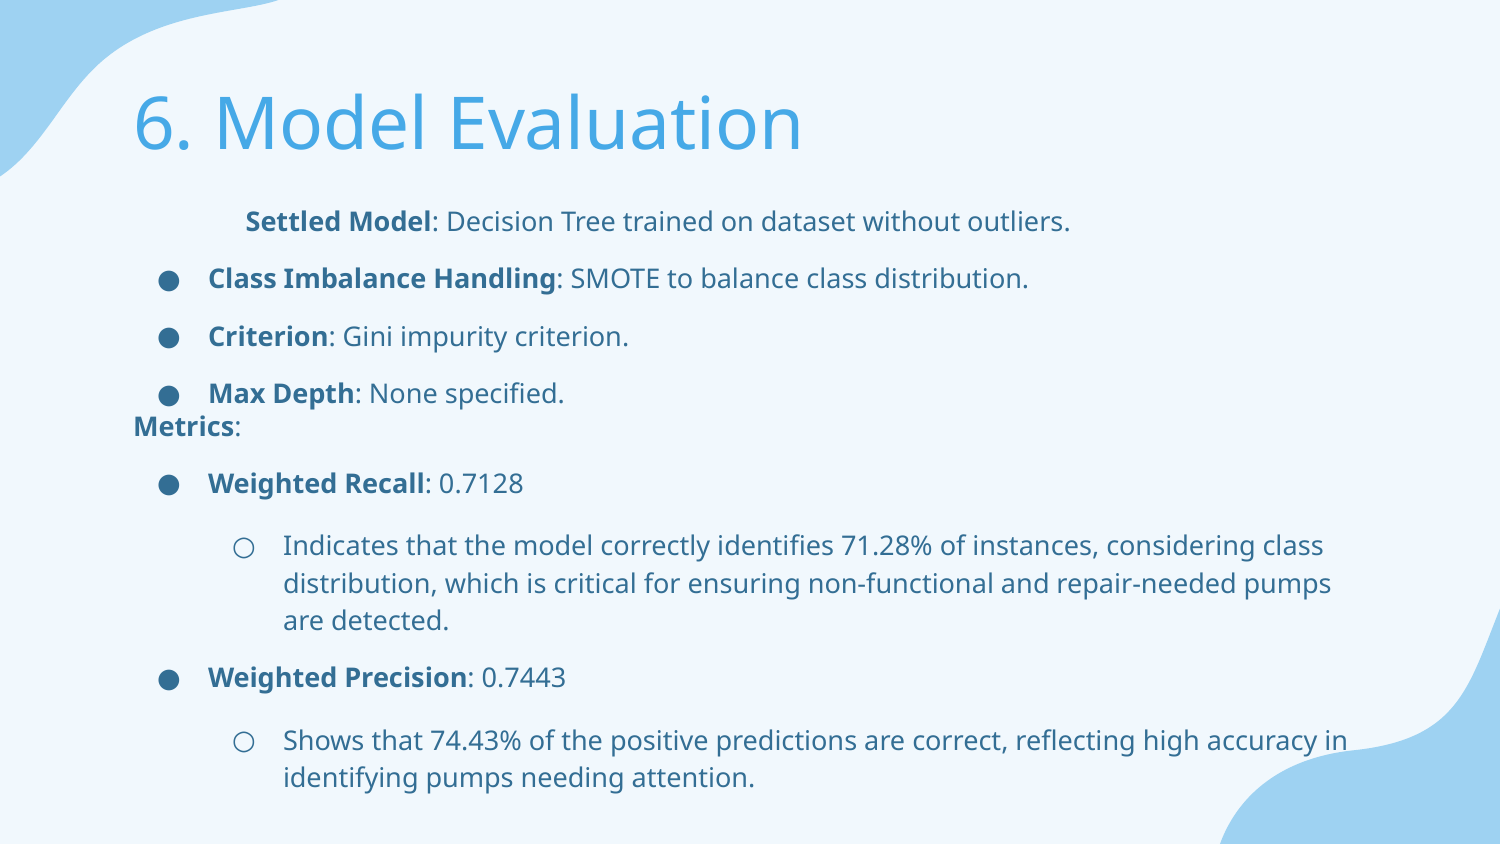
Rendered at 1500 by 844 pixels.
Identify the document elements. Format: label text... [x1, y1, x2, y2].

title 6. Model Evaluation [118, 72, 1382, 167]
list Settled Model: Decision Tree trained on dataset without outliers. Class Imbalance Handling: SMOTE to balance class distribution. Criterion: Gini impurity criterion. Max Depth: None specified. Metrics: Weighted Recall: 0.7128 Indicates that the model correctly identifies 71.28% of instances, considering class distribution, which is critical for ensuring non-functional and repair-needed pumps are detected. Weighted Precision: 0.7443 Shows that 74.43% of the positive predictions are correct, reflecting high accuracy in identifying pumps needing attention. [118, 189, 1382, 283]
